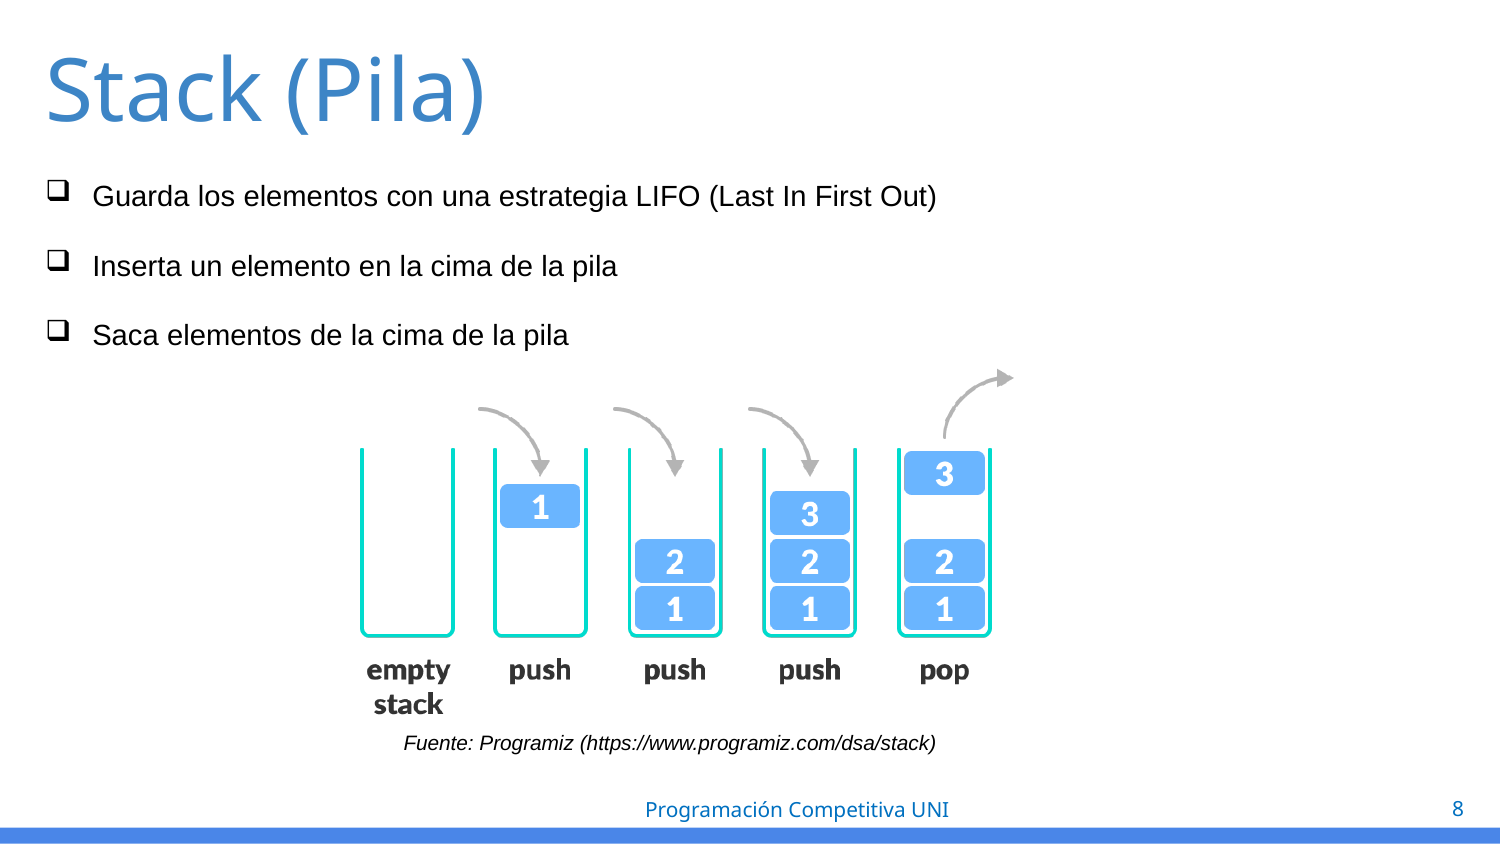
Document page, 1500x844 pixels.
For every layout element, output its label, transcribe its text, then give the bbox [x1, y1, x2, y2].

text_box Guarda los elementos con una estrategia LIFO (Last In First Out) Inserta un elemento en la cima de la pila Saca elementos de la cima de la pila [30, 169, 1500, 359]
picture [315, 323, 1057, 763]
title Stack (Pila) [30, 18, 1500, 155]
